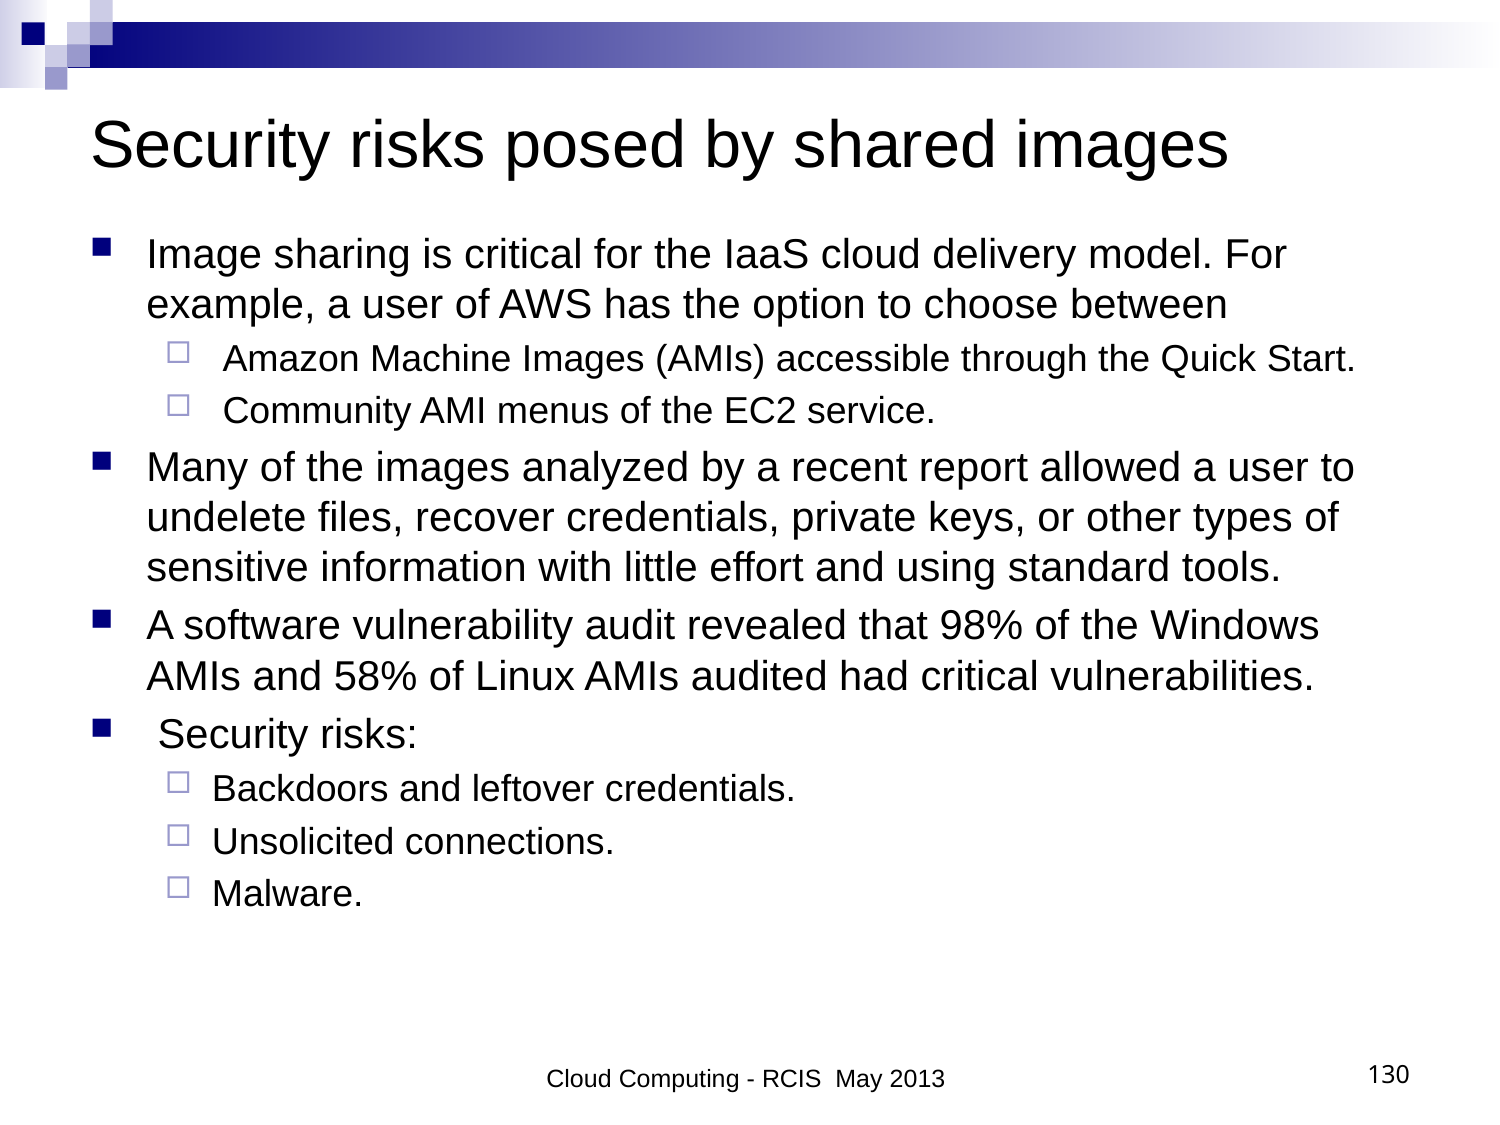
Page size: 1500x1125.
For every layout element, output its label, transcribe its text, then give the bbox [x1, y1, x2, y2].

title Security risks posed by shared images [74, 74, 1426, 207]
footer Cloud Computing - RCIS May 2013 [512, 1024, 988, 1101]
slide_number 130 [1074, 1024, 1426, 1101]
list Image sharing is critical for the IaaS cloud delivery model. For example, a user of AWS has the option to choose between Amazon Machine Images (AMIs) accessible through the Quick Start. Community AMI menus of the EC2 service. Many of the images analyzed by a recent report allowed a user to undelete files, recover credentials, private keys, or other types of sensitive information with little effort and using standard tools. A software vulnerability audit revealed that 98% of the Windows AMIs and 58% of Linux AMIs audited had critical vulnerabilities. Security risks: Backdoors and leftover credentials. Unsolicited connections. Malware. [74, 218, 1426, 963]
